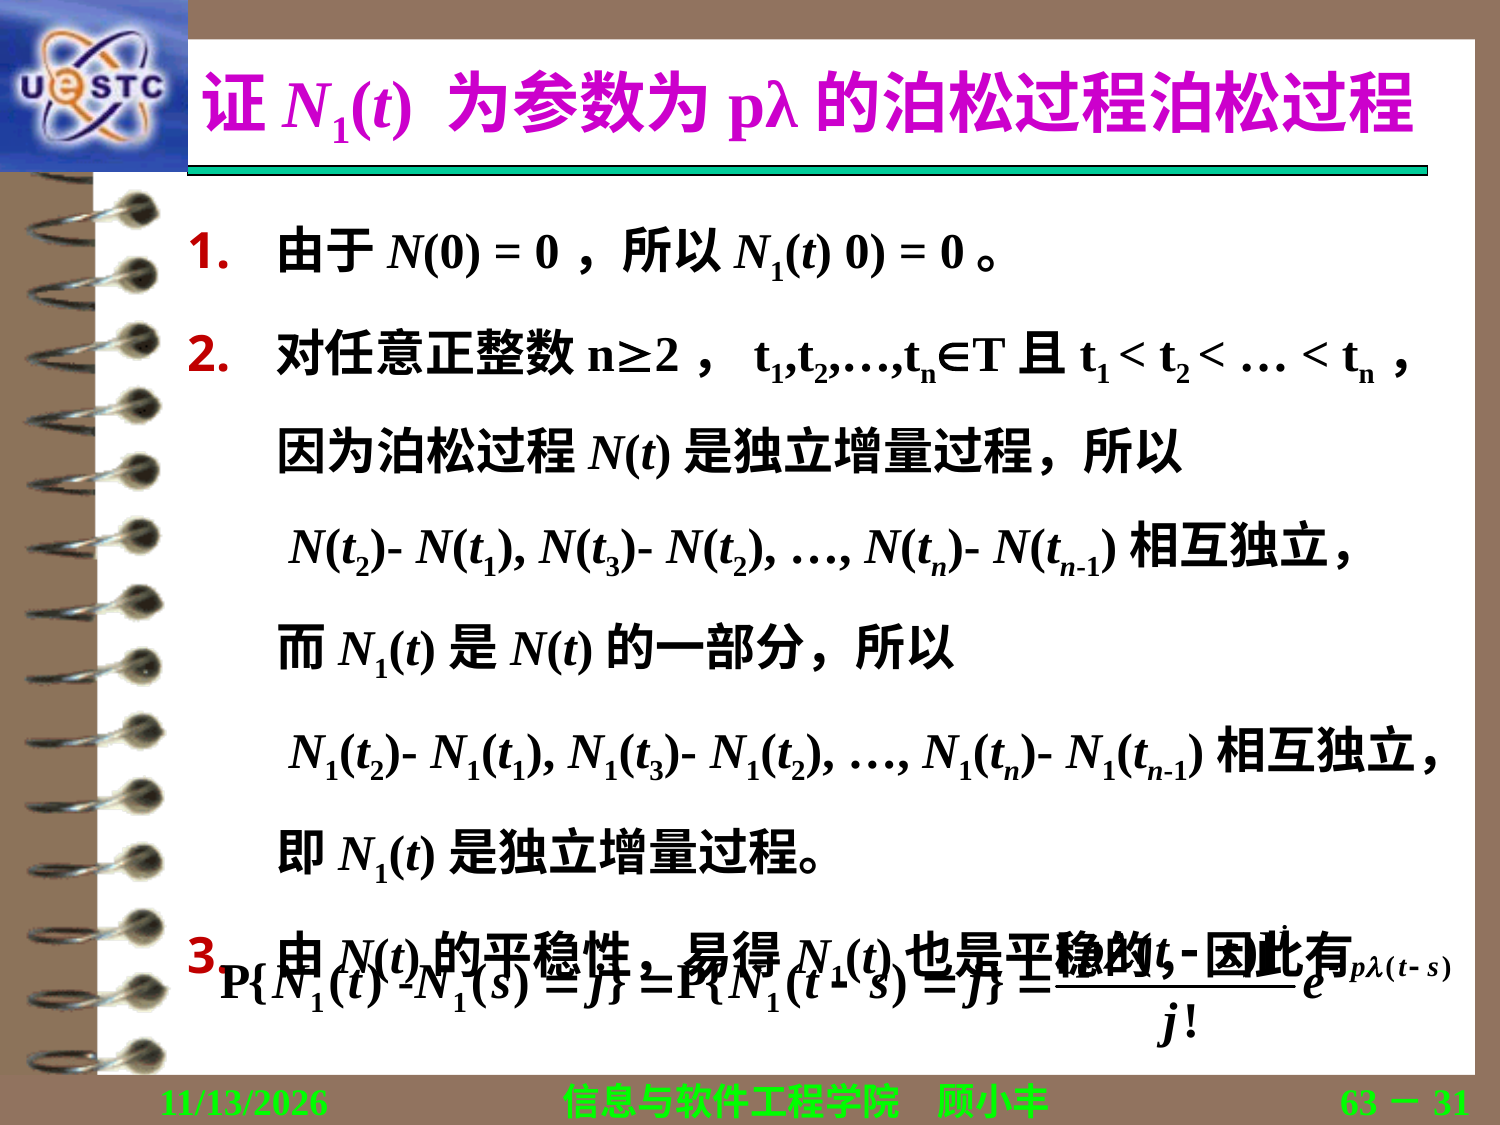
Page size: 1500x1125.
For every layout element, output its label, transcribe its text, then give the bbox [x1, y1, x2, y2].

picture [0, 0, 194, 1075]
footer 信息与软件工程学院 顾小丰 [462, 1077, 1151, 1123]
title 证N1(t) 为参数为pλ的泊松过程泊松过程 [200, 65, 1425, 147]
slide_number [159, 1077, 435, 1123]
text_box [212, 911, 1459, 1058]
slide_number 63－31 [1220, 1077, 1471, 1123]
list 由于N(0) = 0，所以N1(t) 0) = 0。 对任意正整数n2，t1,t2,…,tnT且t1 < t2 < … < tn， 因为泊松过程N(t)是独立增量过程，所以 N(t2)- N(t1), N(t3)- N(t2), …, N(tn)- N(tn-1)相互独立， 而N1(t)是N(t)的一部分，所以 N1(t2)- N1(t1), N1(t3)- N1(t2), …, N1(tn)- N1(tn-1)相互独立， 即N1(t)是独立增量过程。 由N(t)的平稳性，易得N1(t)也是平稳的，因此有 [187, 184, 1450, 912]
